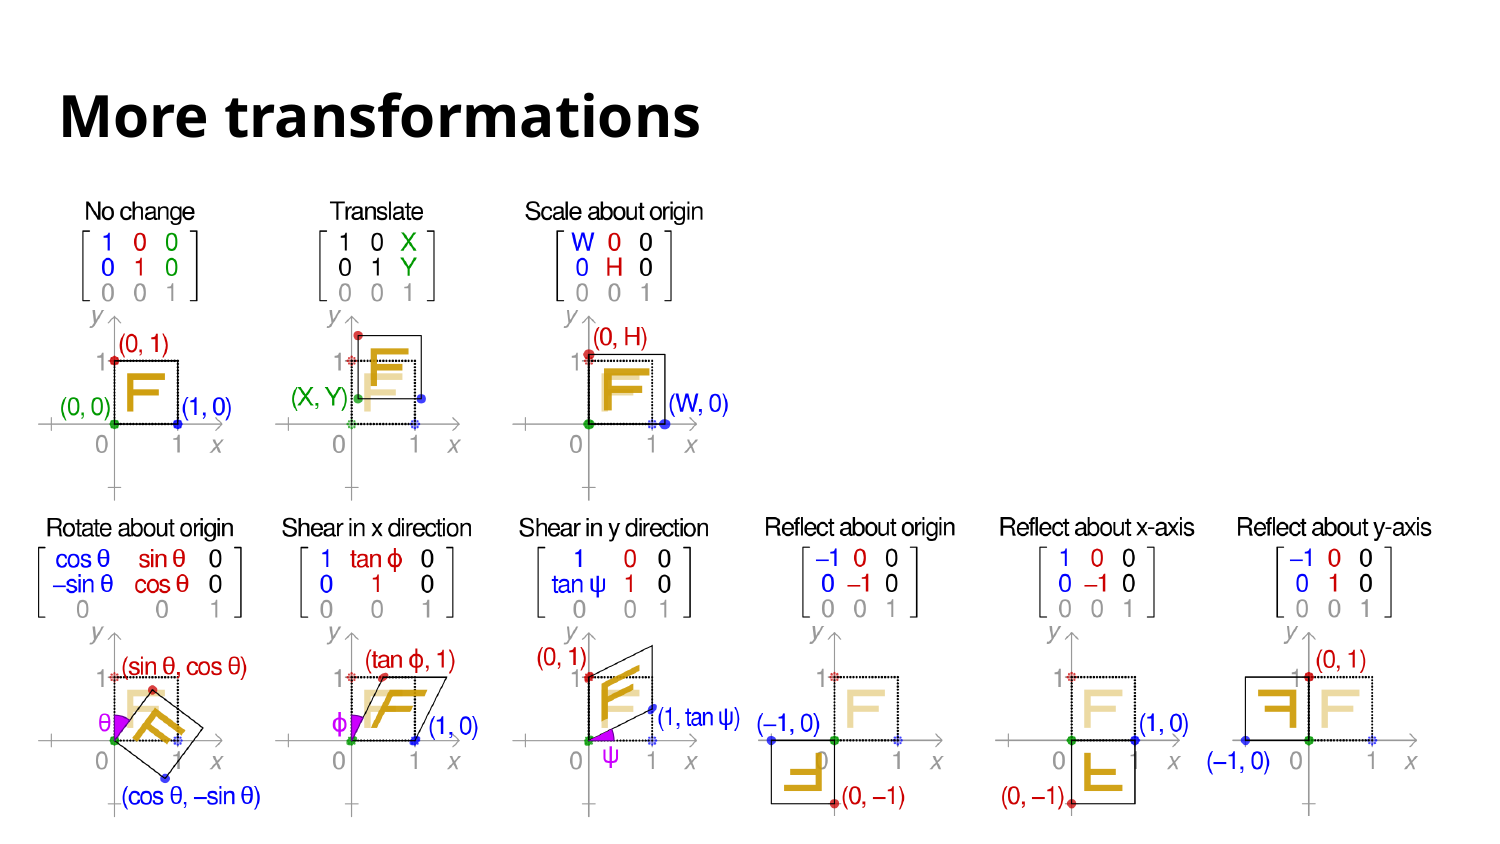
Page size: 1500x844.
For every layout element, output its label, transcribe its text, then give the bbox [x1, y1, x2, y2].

title More transformations [43, 64, 1442, 159]
picture [14, 196, 1474, 835]
